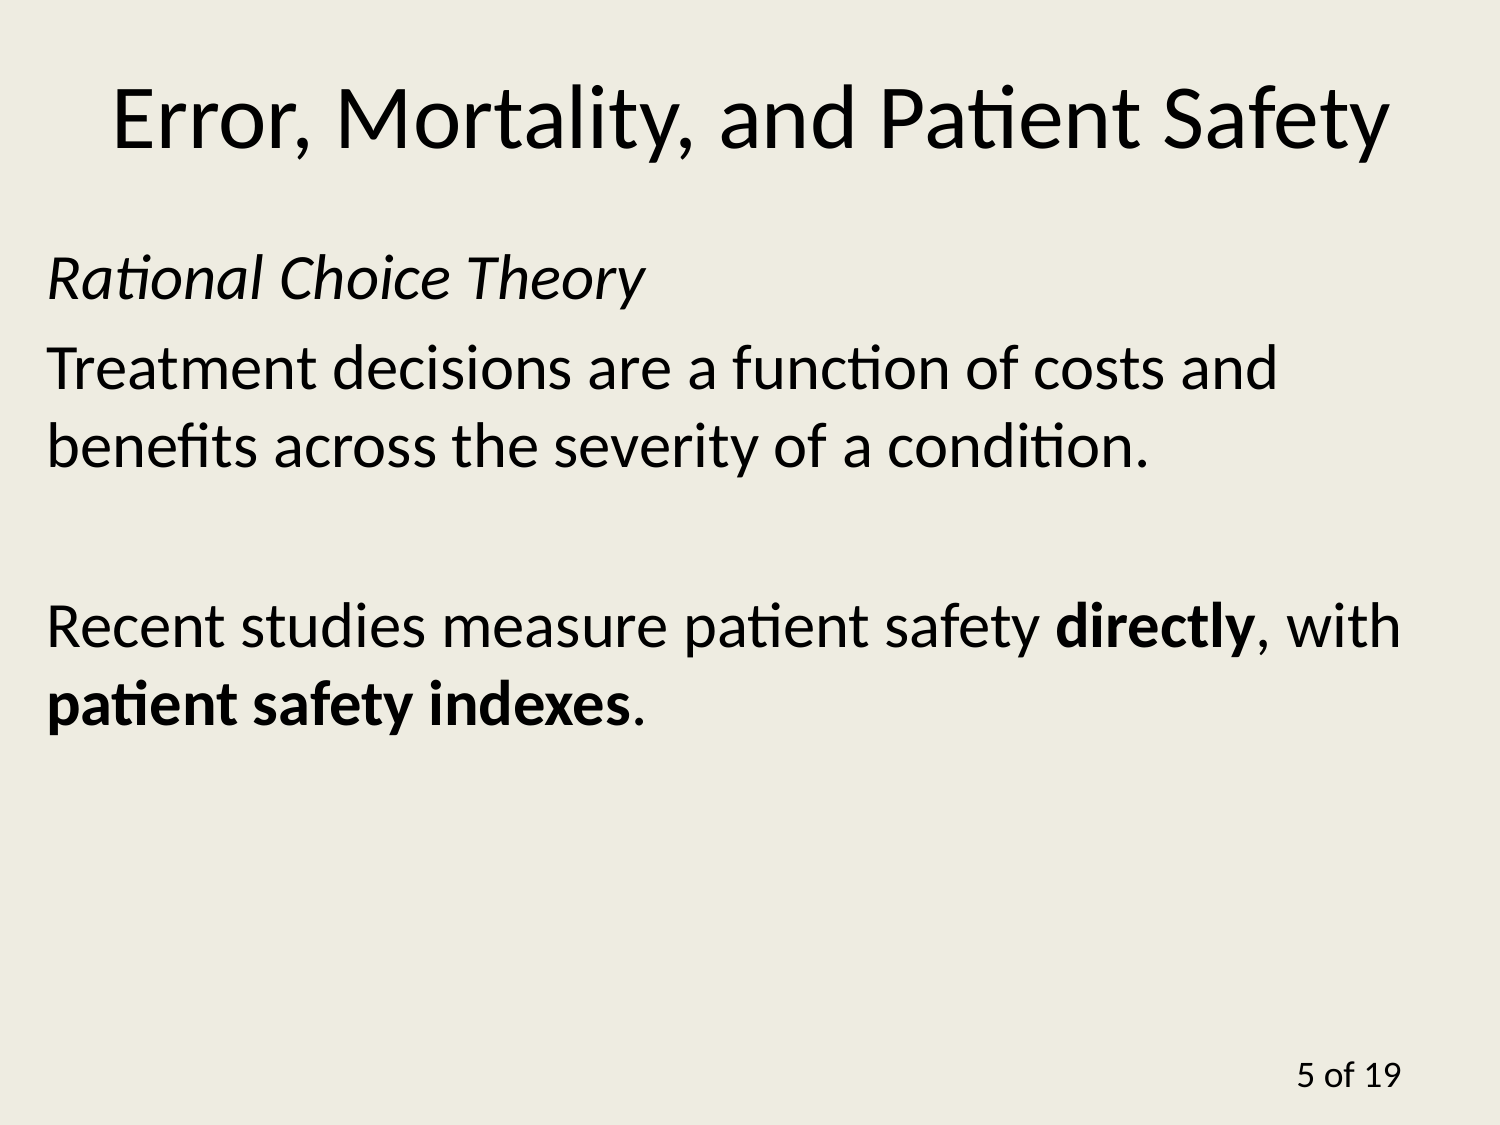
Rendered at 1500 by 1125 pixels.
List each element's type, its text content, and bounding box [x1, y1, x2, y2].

slide_number 5 of 19 [1074, 1042, 1425, 1103]
list Rational Choice Theory Treatment decisions are a function of costs and benefits across the severity of a condition. Recent studies measure patient safety directly, with patient safety indexes. [31, 227, 1474, 1025]
title Error, Mortality, and Patient Safety [31, 45, 1474, 179]
